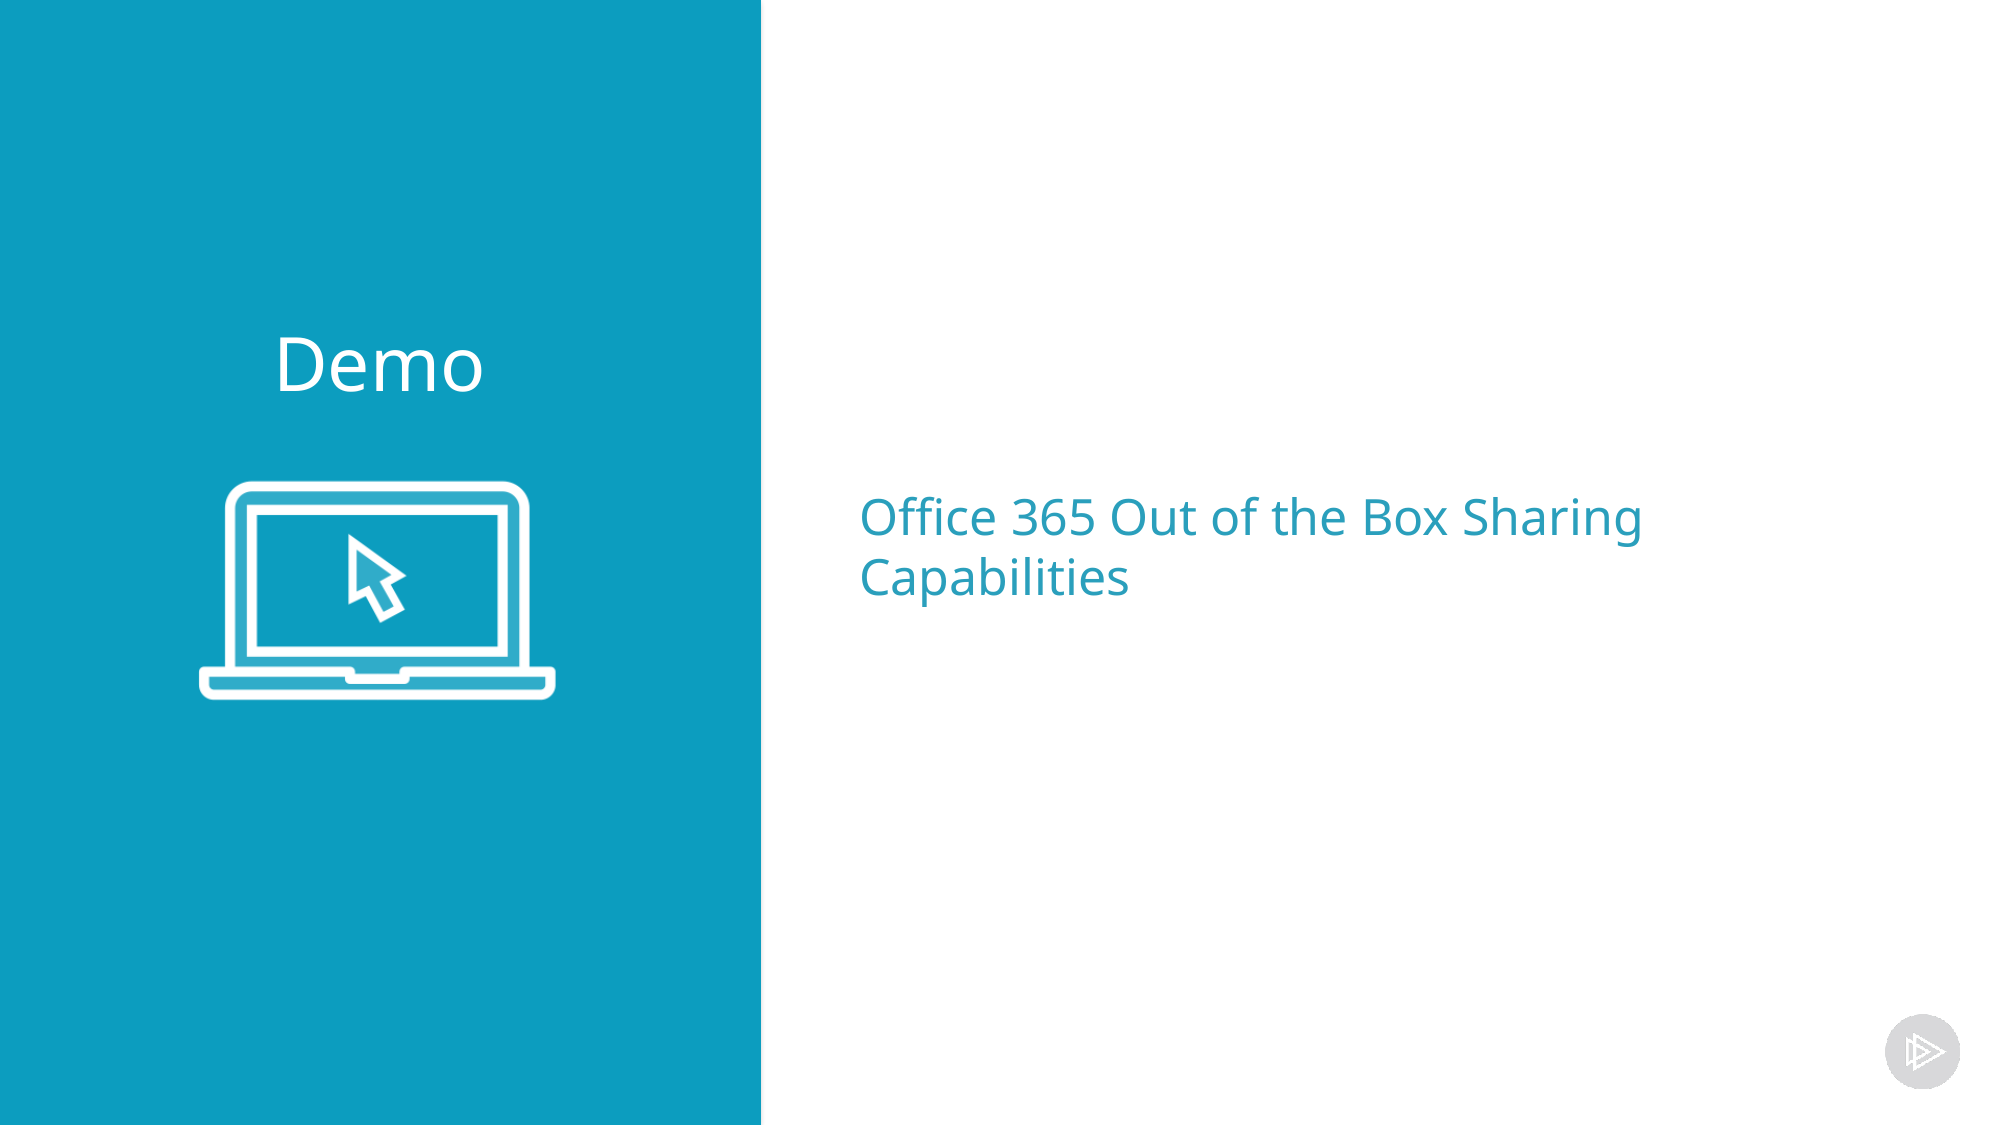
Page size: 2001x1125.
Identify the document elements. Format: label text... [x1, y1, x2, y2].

picture [199, 481, 555, 700]
list Office 365 Out of the Box Sharing Capabilities [849, 53, 1911, 1037]
